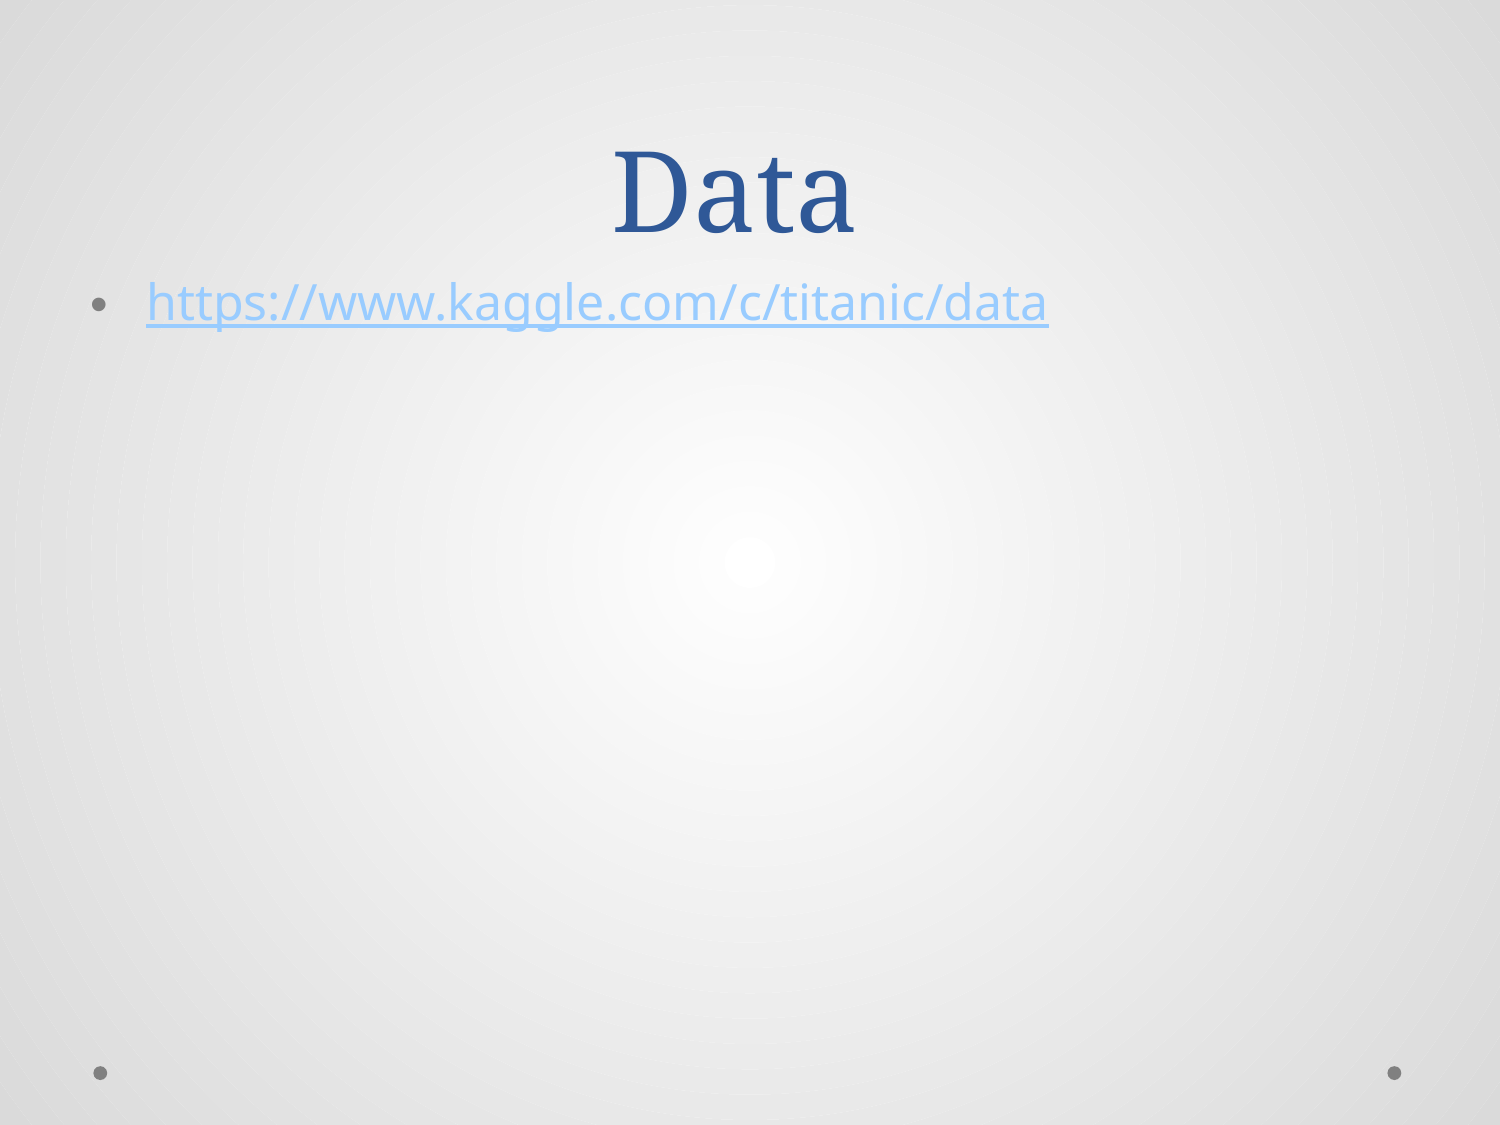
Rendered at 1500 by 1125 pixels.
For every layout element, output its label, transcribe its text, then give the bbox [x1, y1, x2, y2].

title Data [75, 0, 1425, 262]
list https://www.kaggle.com/c/titanic/data [75, 262, 1425, 1005]
